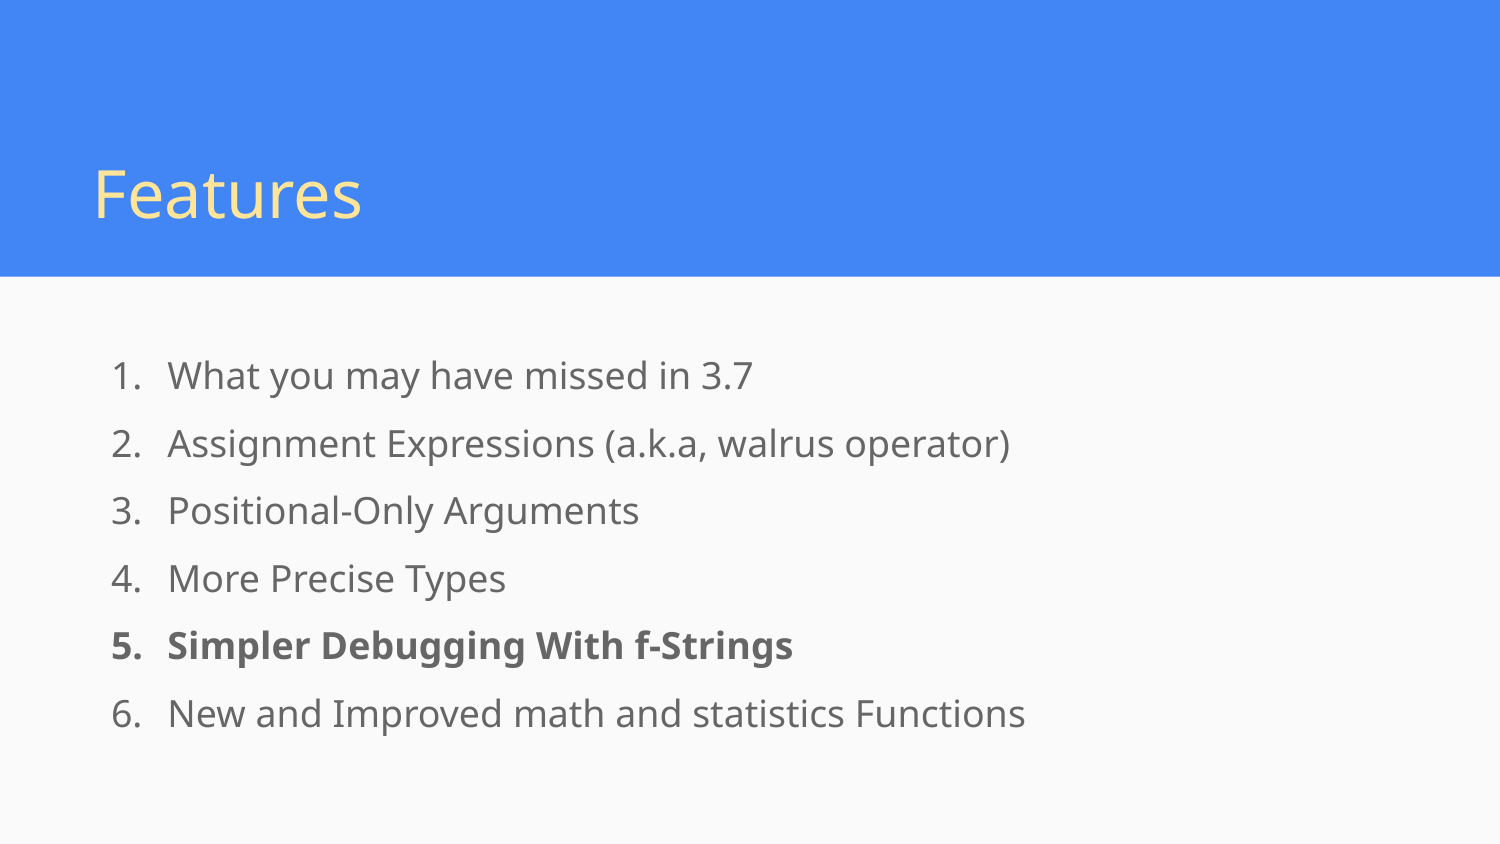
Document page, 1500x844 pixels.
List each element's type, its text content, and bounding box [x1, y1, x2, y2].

title Features [77, 121, 1427, 248]
list What you may have missed in 3.7 Assignment Expressions (a.k.a, walrus operator) Positional-Only Arguments More Precise Types Simpler Debugging With f-Strings New and Improved math and statistics Functions [77, 314, 1427, 760]
